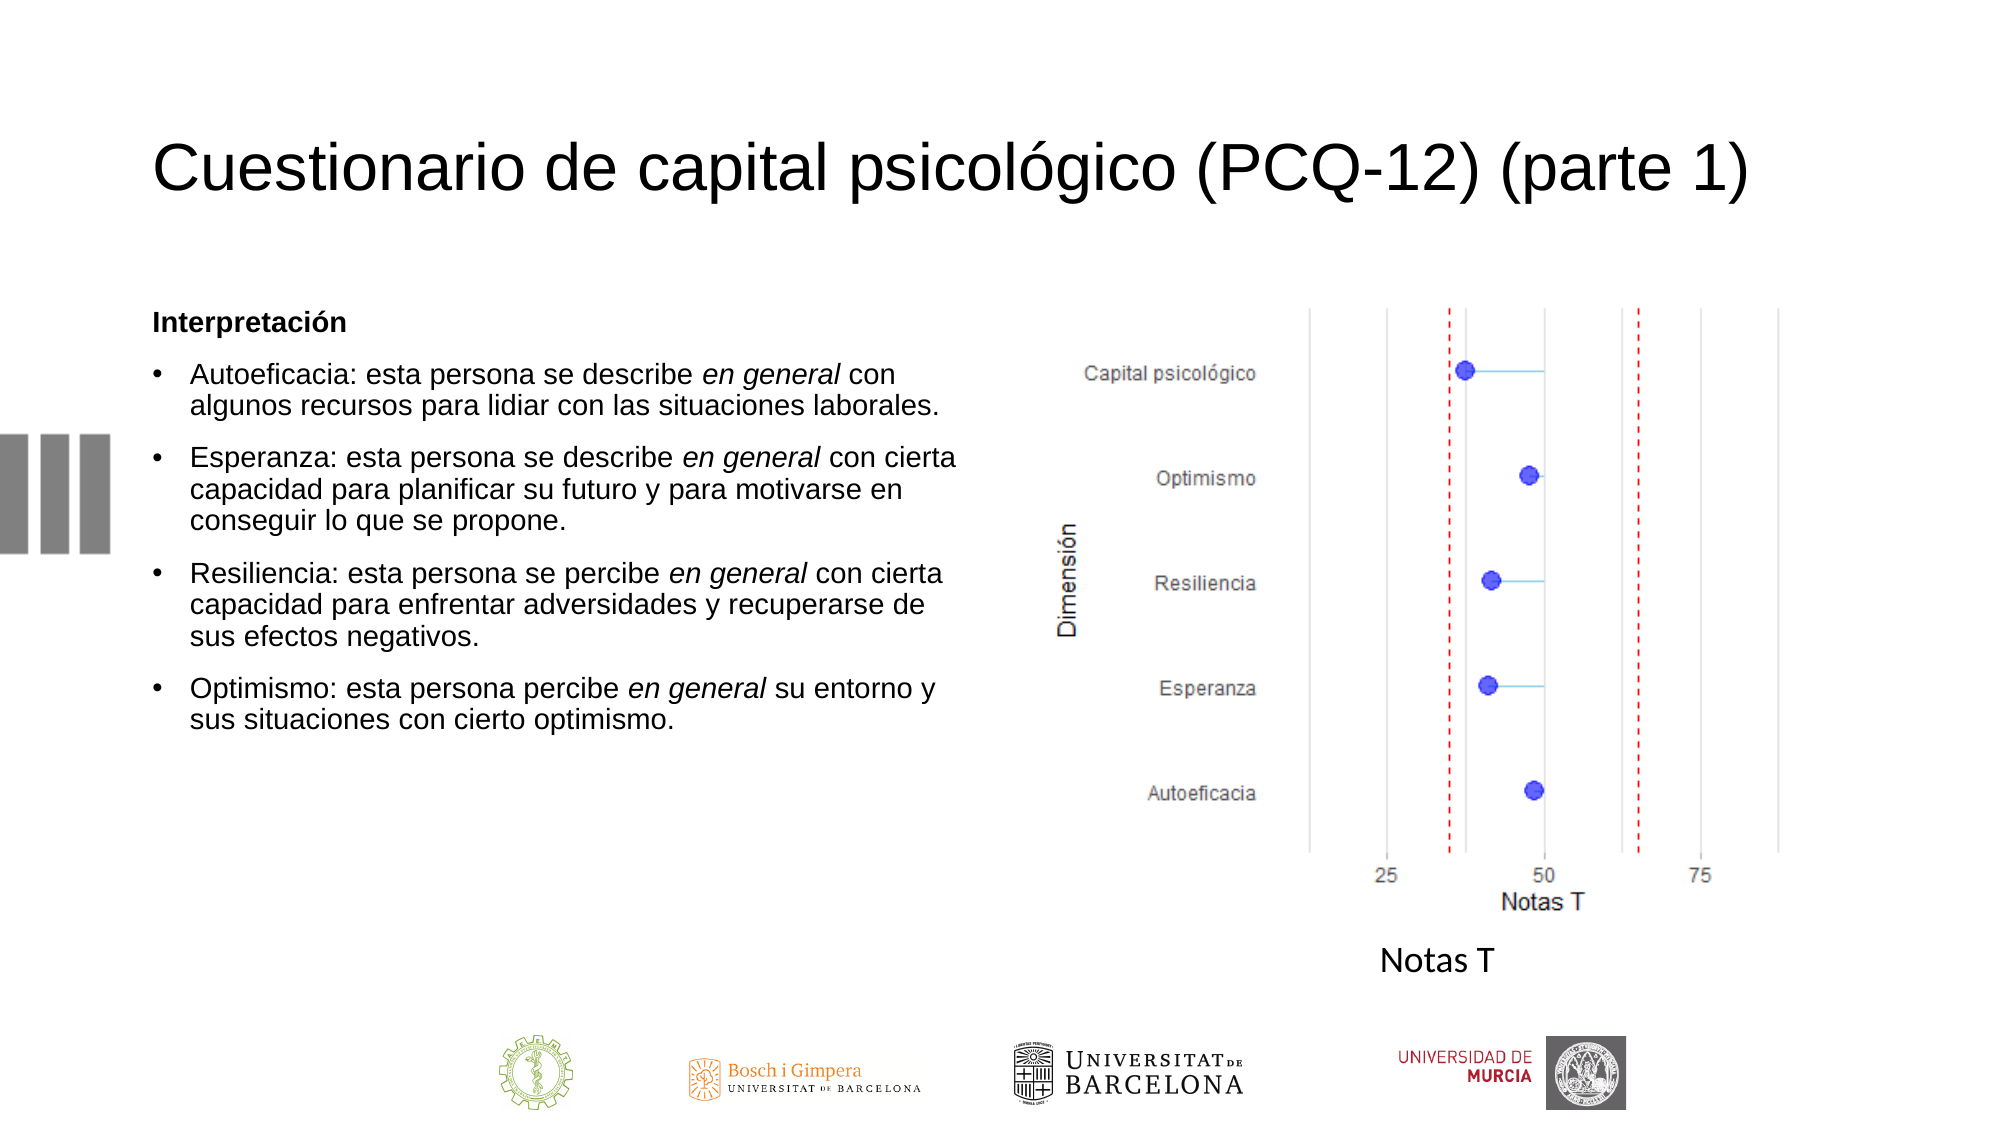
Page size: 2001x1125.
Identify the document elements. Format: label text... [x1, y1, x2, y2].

picture [684, 1031, 926, 1125]
title Cuestionario de capital psicológico (PCQ-12) (parte 1) [137, 59, 1863, 278]
picture [1331, 1036, 1627, 1110]
text_box Notas T [1012, 927, 1863, 1011]
list Interpretación Autoeficacia: esta persona se describe en general con algunos recursos para lidiar con las situaciones laborales. Esperanza: esta persona se describe en general con cierta capacidad para planificar su futuro y para motivarse en conseguir lo que se propone. Resiliencia: esta persona se percibe en general con cierta capacidad para enfrentar adversidades y recuperarse de sus efectos negativos. Optimismo: esta persona percibe en general su entorno y sus situaciones con cierto optimismo. [137, 299, 988, 1014]
picture [0, 420, 123, 563]
picture [499, 1035, 573, 1110]
picture [1014, 1042, 1243, 1105]
picture [1043, 297, 1832, 928]
